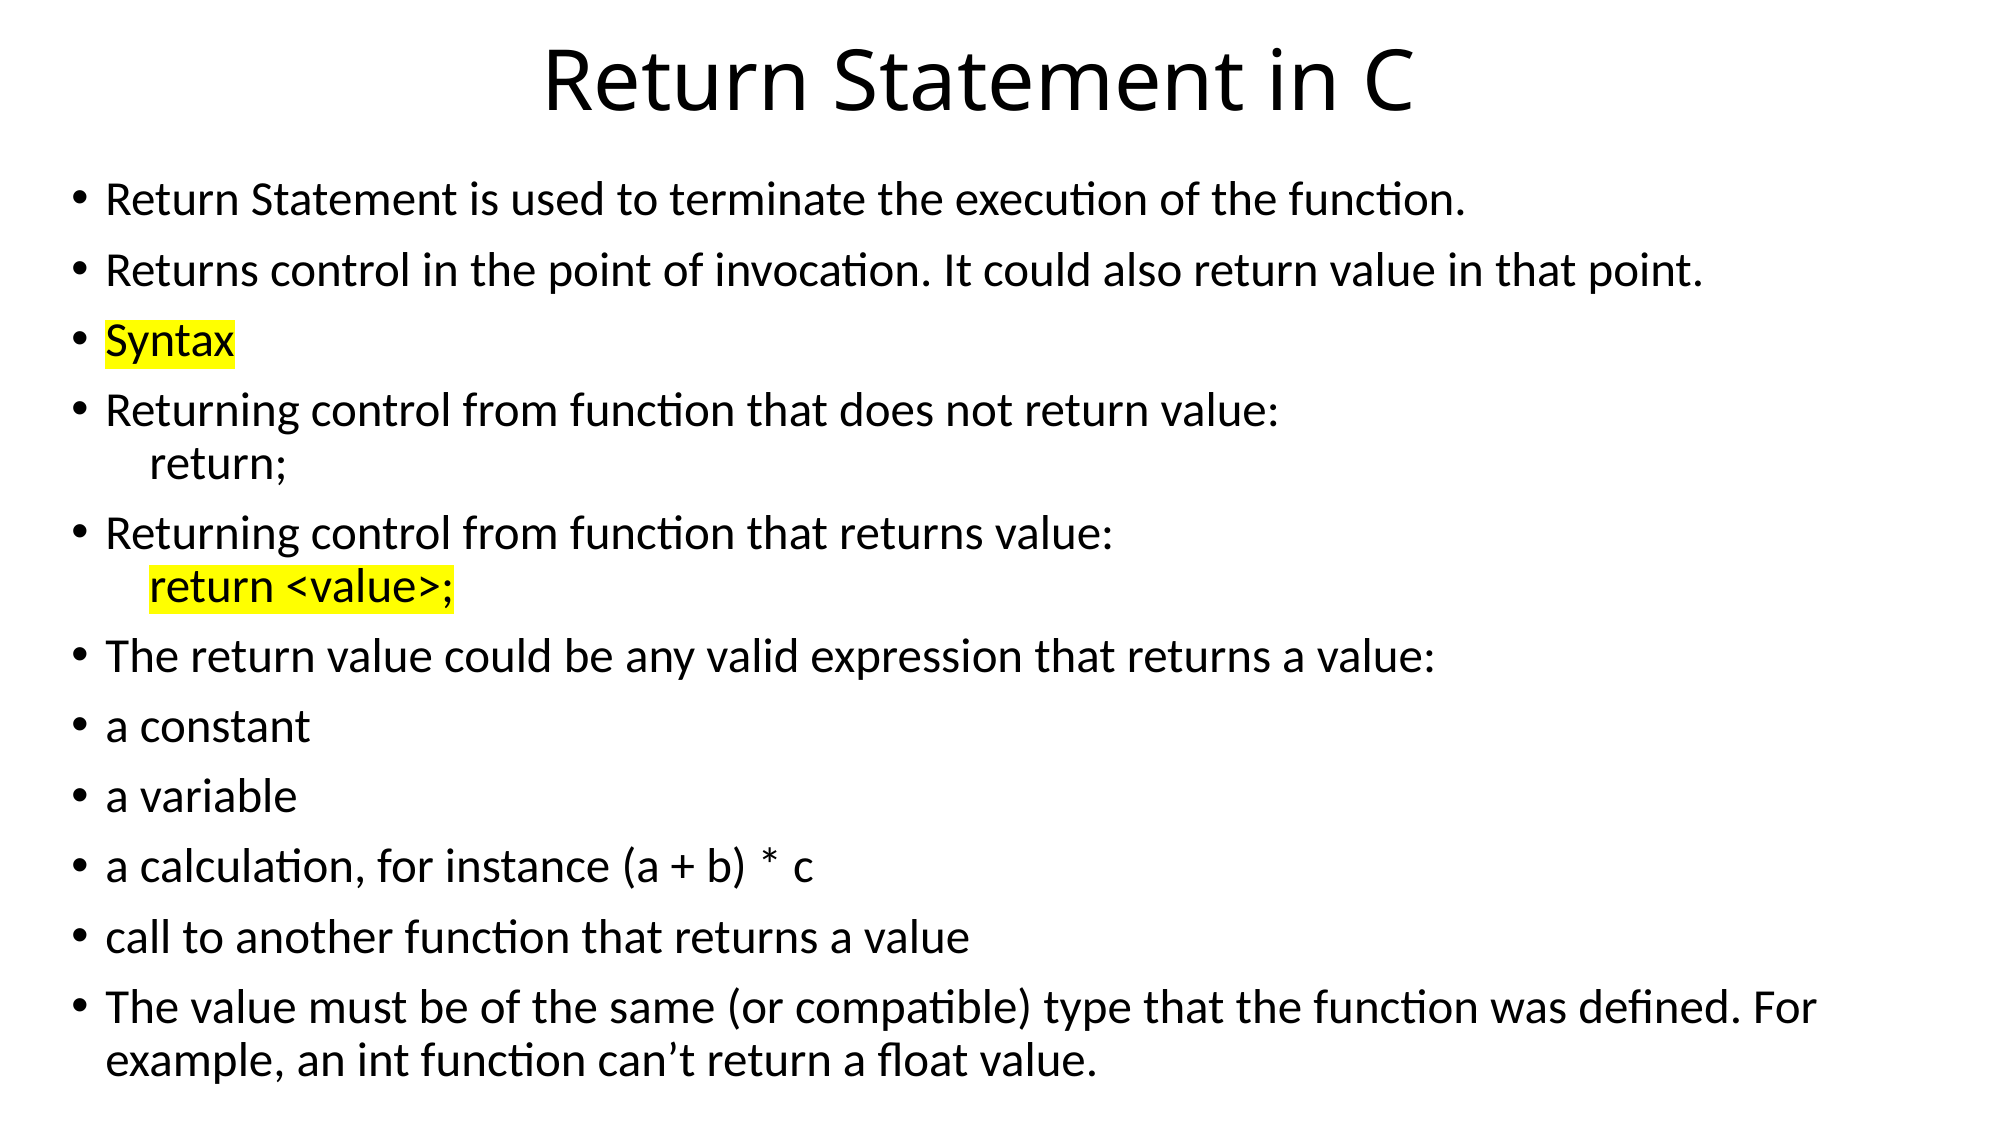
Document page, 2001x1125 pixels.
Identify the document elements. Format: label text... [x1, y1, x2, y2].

list Return Statement is used to terminate the execution of the function. Returns control in the point of invocation. It could also return value in that point. Syntax Returning control from function that does not return value: return; Returning control from function that returns value: return <value>; The return value could be any valid expression that returns a value: a constant a variable a calculation, for instance (a + b) * c call to another function that returns a value The value must be of the same (or compatible) type that the function was defined. For example, an int function can’t return a float value. [56, 166, 2000, 1096]
title Return Statement in C [116, 29, 1842, 137]
